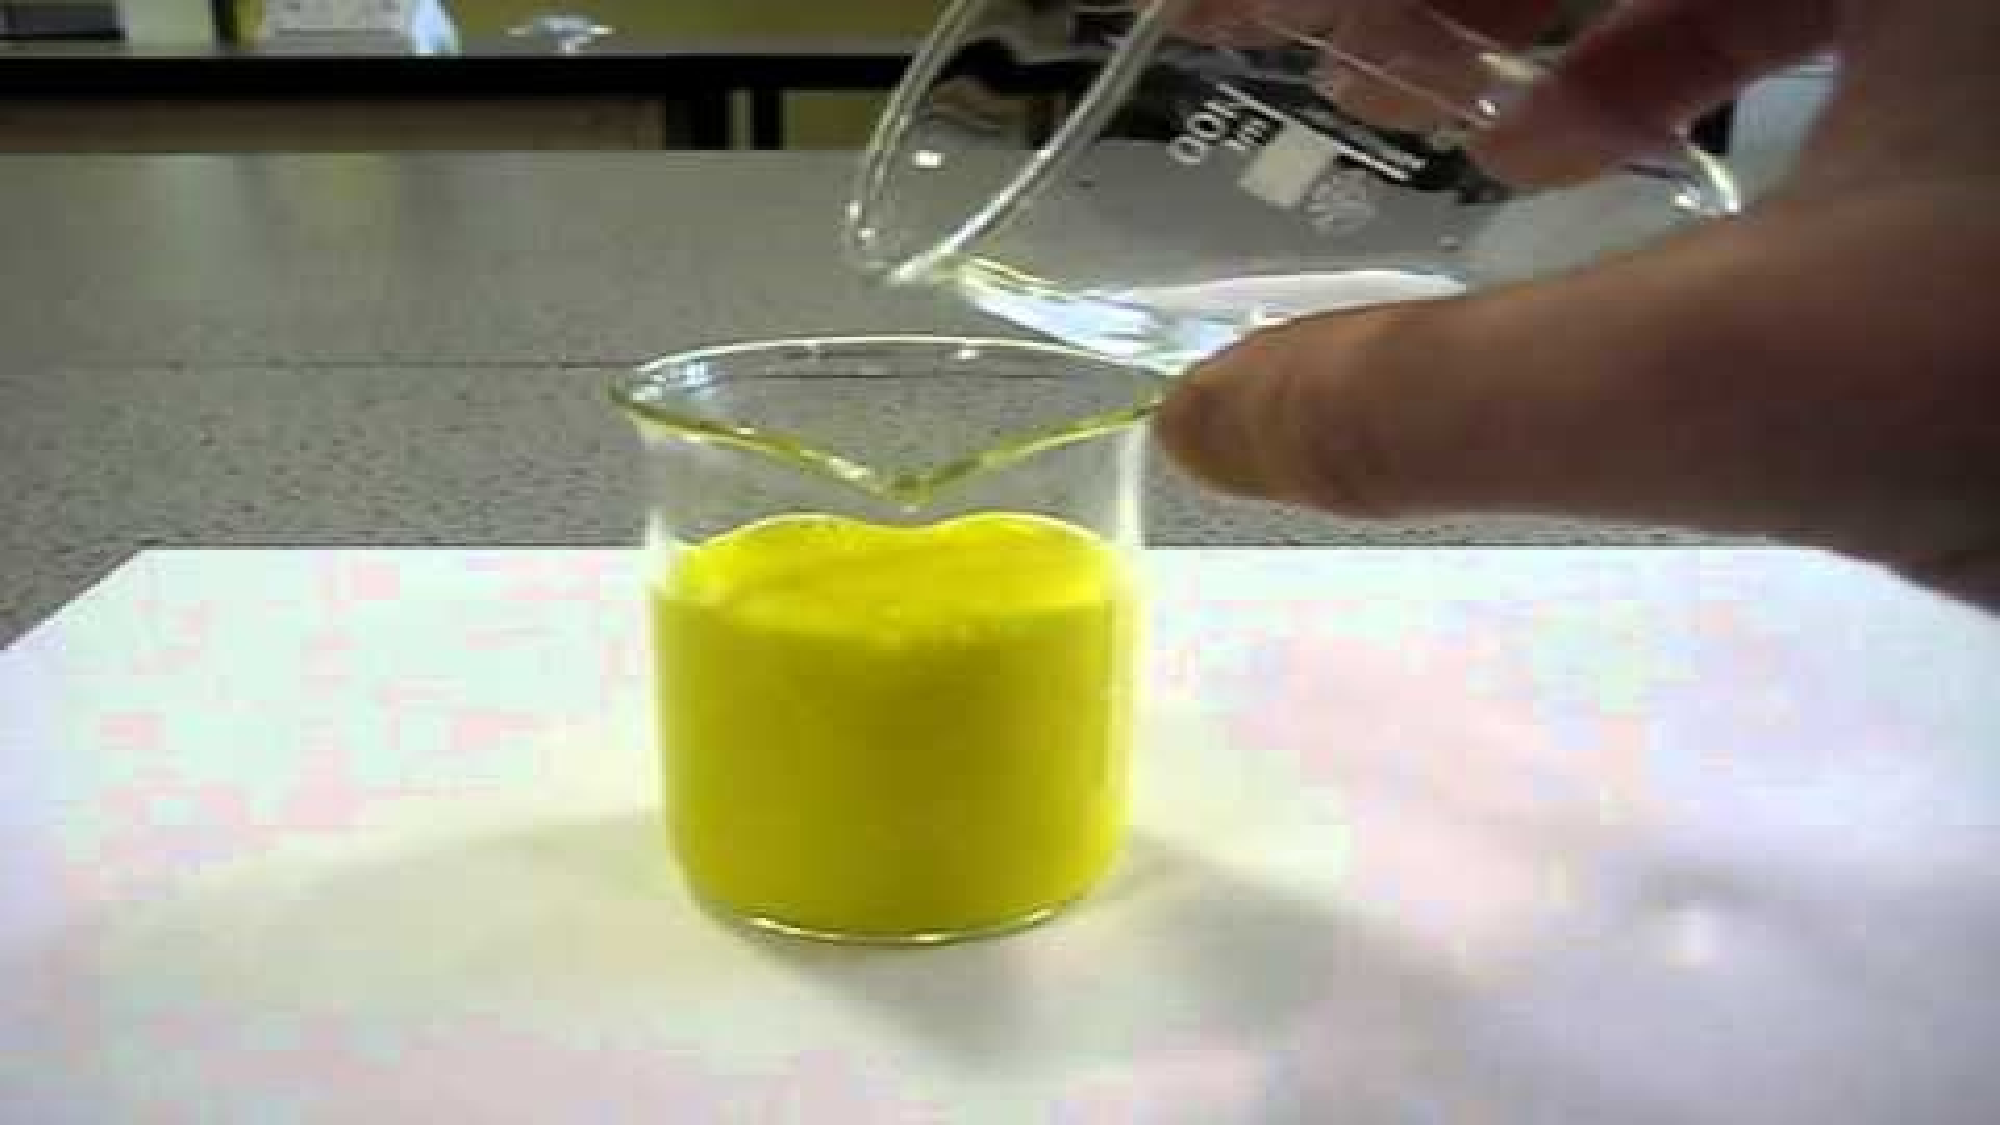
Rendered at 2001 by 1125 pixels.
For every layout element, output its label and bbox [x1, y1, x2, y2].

text_box [0, 0, 2000, 1125]
